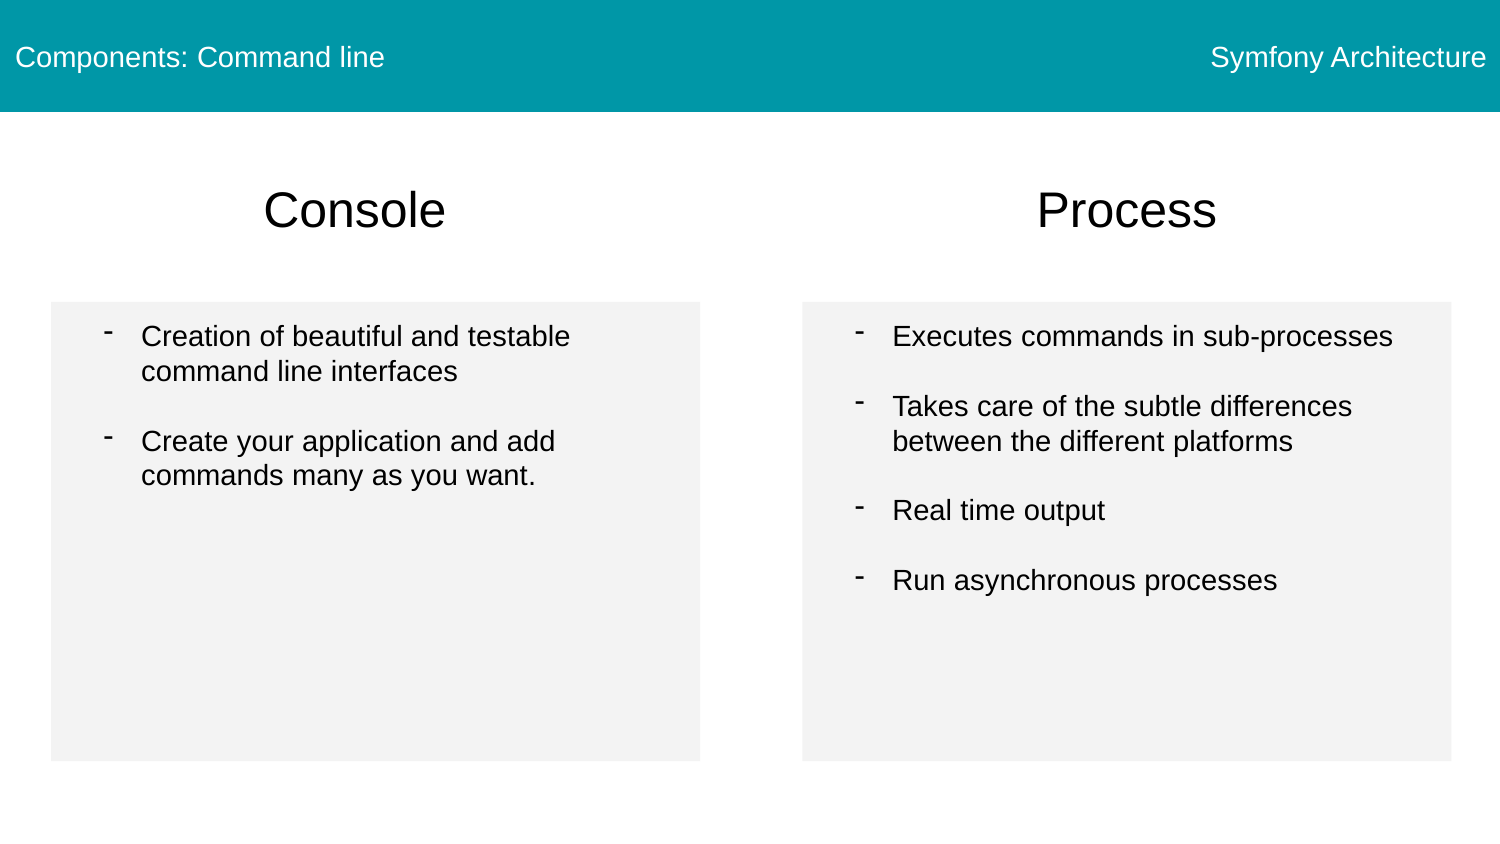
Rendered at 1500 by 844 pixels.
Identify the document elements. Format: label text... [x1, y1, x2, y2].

text_box Process [949, 162, 1305, 240]
text_box Console [140, 162, 569, 240]
text_box Components: Command line [0, 0, 751, 112]
text_box Symfony Architecture [751, 0, 1500, 112]
text_box Executes commands in sub-processes Takes care of the subtle differences between the different platforms Real time output Run asynchronous processes [802, 301, 1452, 762]
text_box Creation of beautiful and testable command line interfaces Create your application and add commands many as you want. [51, 301, 701, 762]
